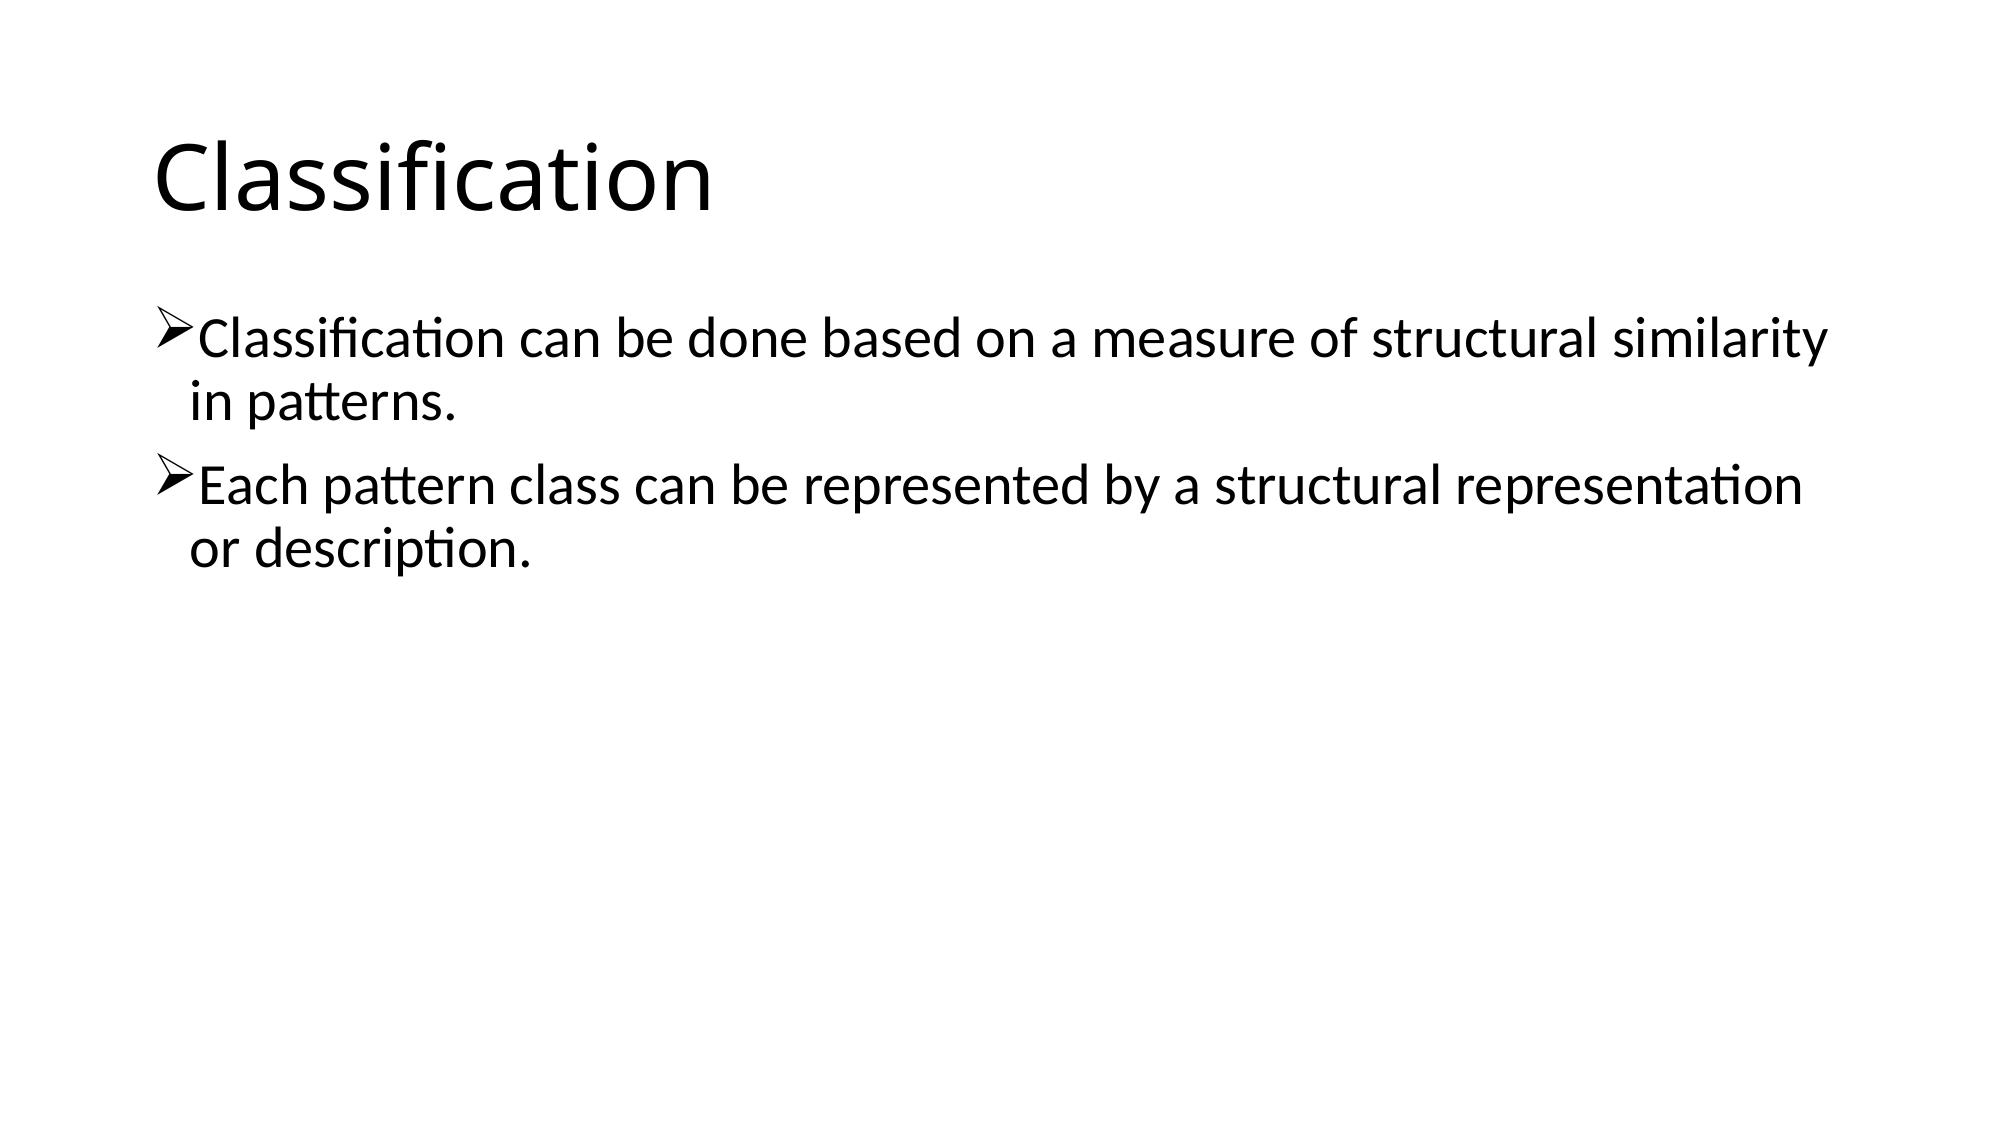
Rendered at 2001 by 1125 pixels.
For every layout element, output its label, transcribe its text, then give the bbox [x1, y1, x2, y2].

title Classification [137, 93, 1863, 268]
list Classification can be done based on a measure of structural similarity in patterns. Each pattern class can be represented by a structural representation or description. [137, 299, 1863, 951]
